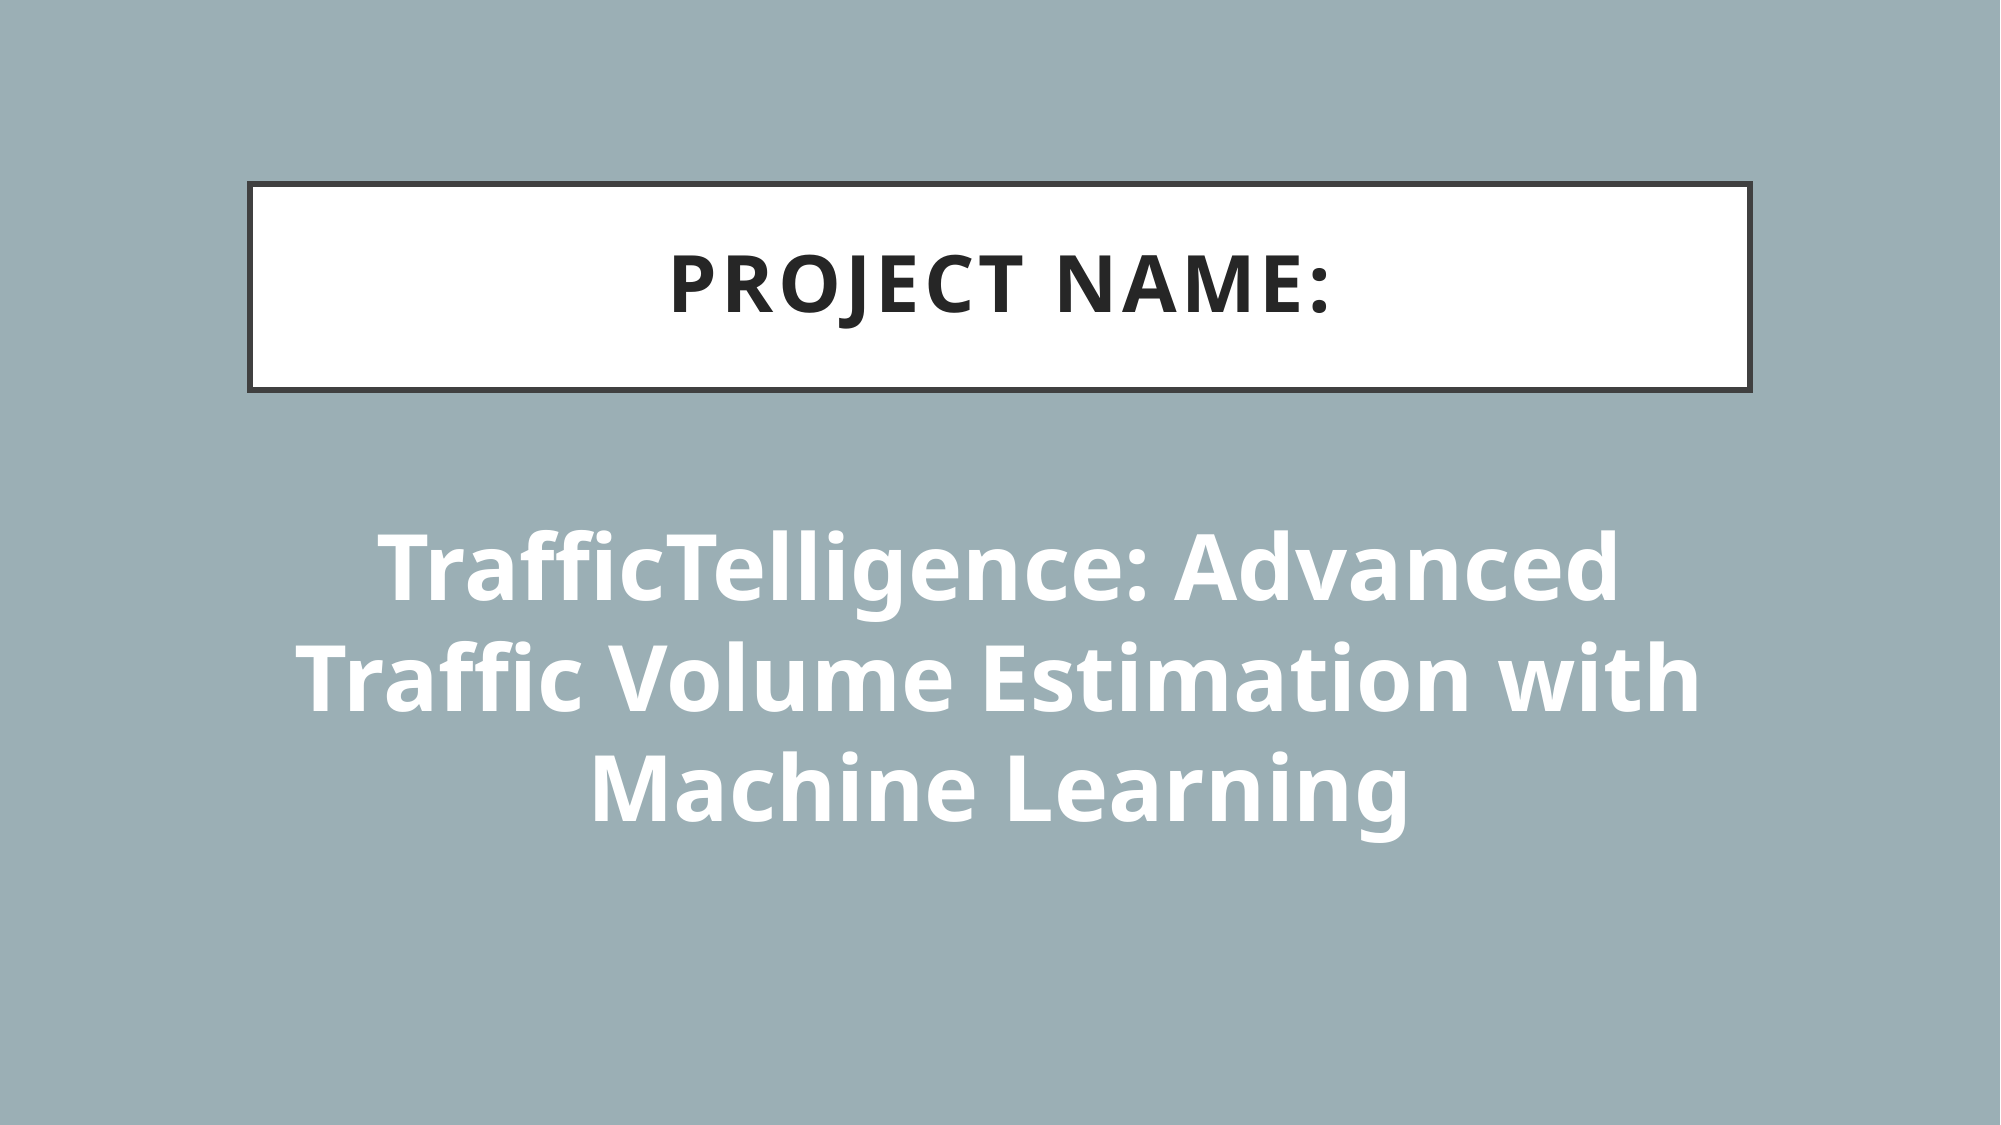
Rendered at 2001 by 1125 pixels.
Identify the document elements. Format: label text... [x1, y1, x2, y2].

subtitle TrafficTelligence: Advanced Traffic Volume Estimation with Machine Learning [249, 501, 1750, 863]
title Project Name: [247, 181, 1753, 393]
